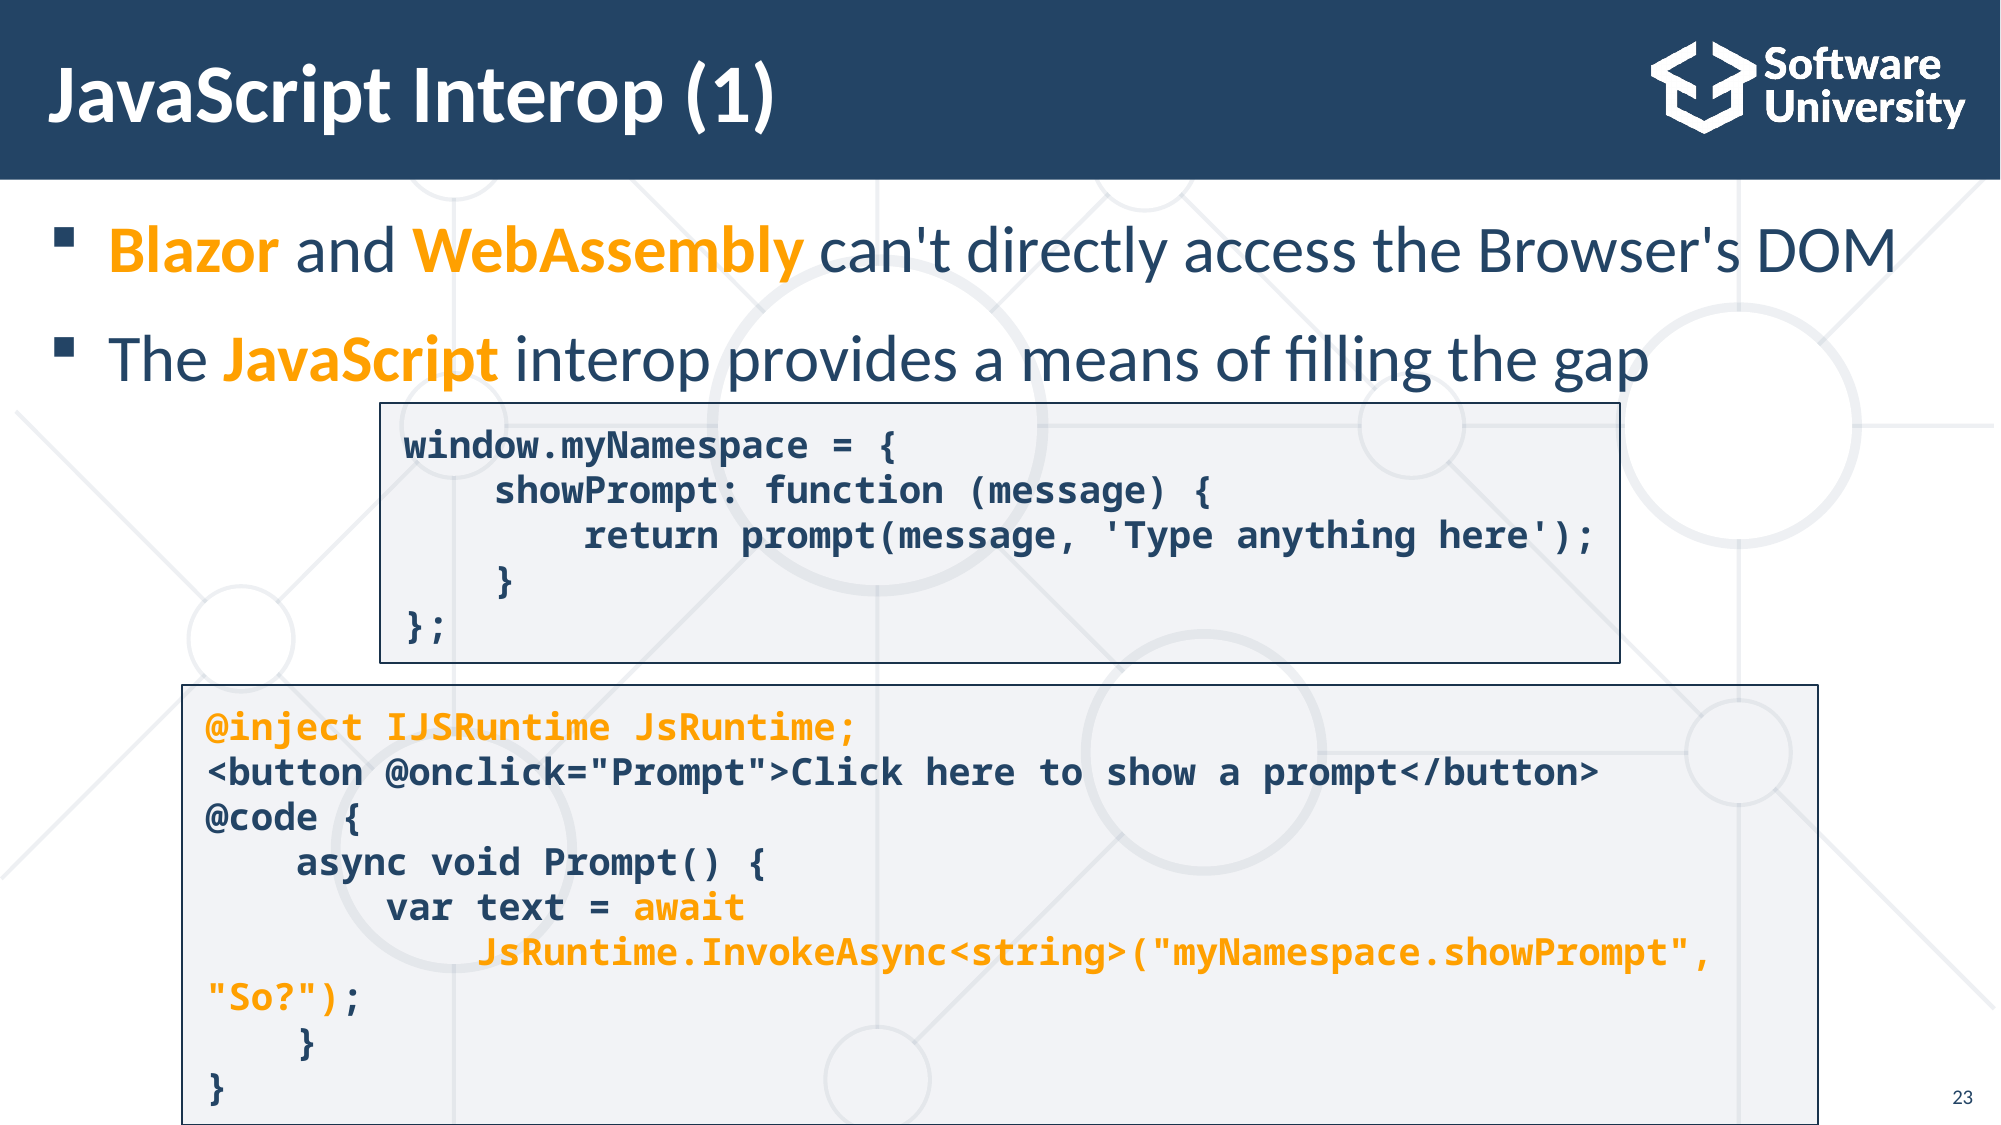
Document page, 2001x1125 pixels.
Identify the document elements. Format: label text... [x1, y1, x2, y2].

picture [1651, 41, 1966, 134]
text_box window.myNamespace = { showPrompt: function (message) { return prompt(message, 'Type anything here'); } }; [380, 402, 1620, 664]
slide_number 23 [1927, 1067, 1989, 1117]
list Blazor and WebAssembly can't directly access the Browser's DOM The JavaScript interop provides a means of filling the gap [31, 196, 1970, 1050]
text_box @inject IJSRuntime JsRuntime; <button @onclick="Prompt">Click here to show a prompt</button> @code { async void Prompt() { var text = await JsRuntime.InvokeAsync<string>("myNamespace.showPrompt", "So?"); } } [182, 685, 1818, 1125]
title JavaScript Interop (1) [31, 16, 1625, 162]
